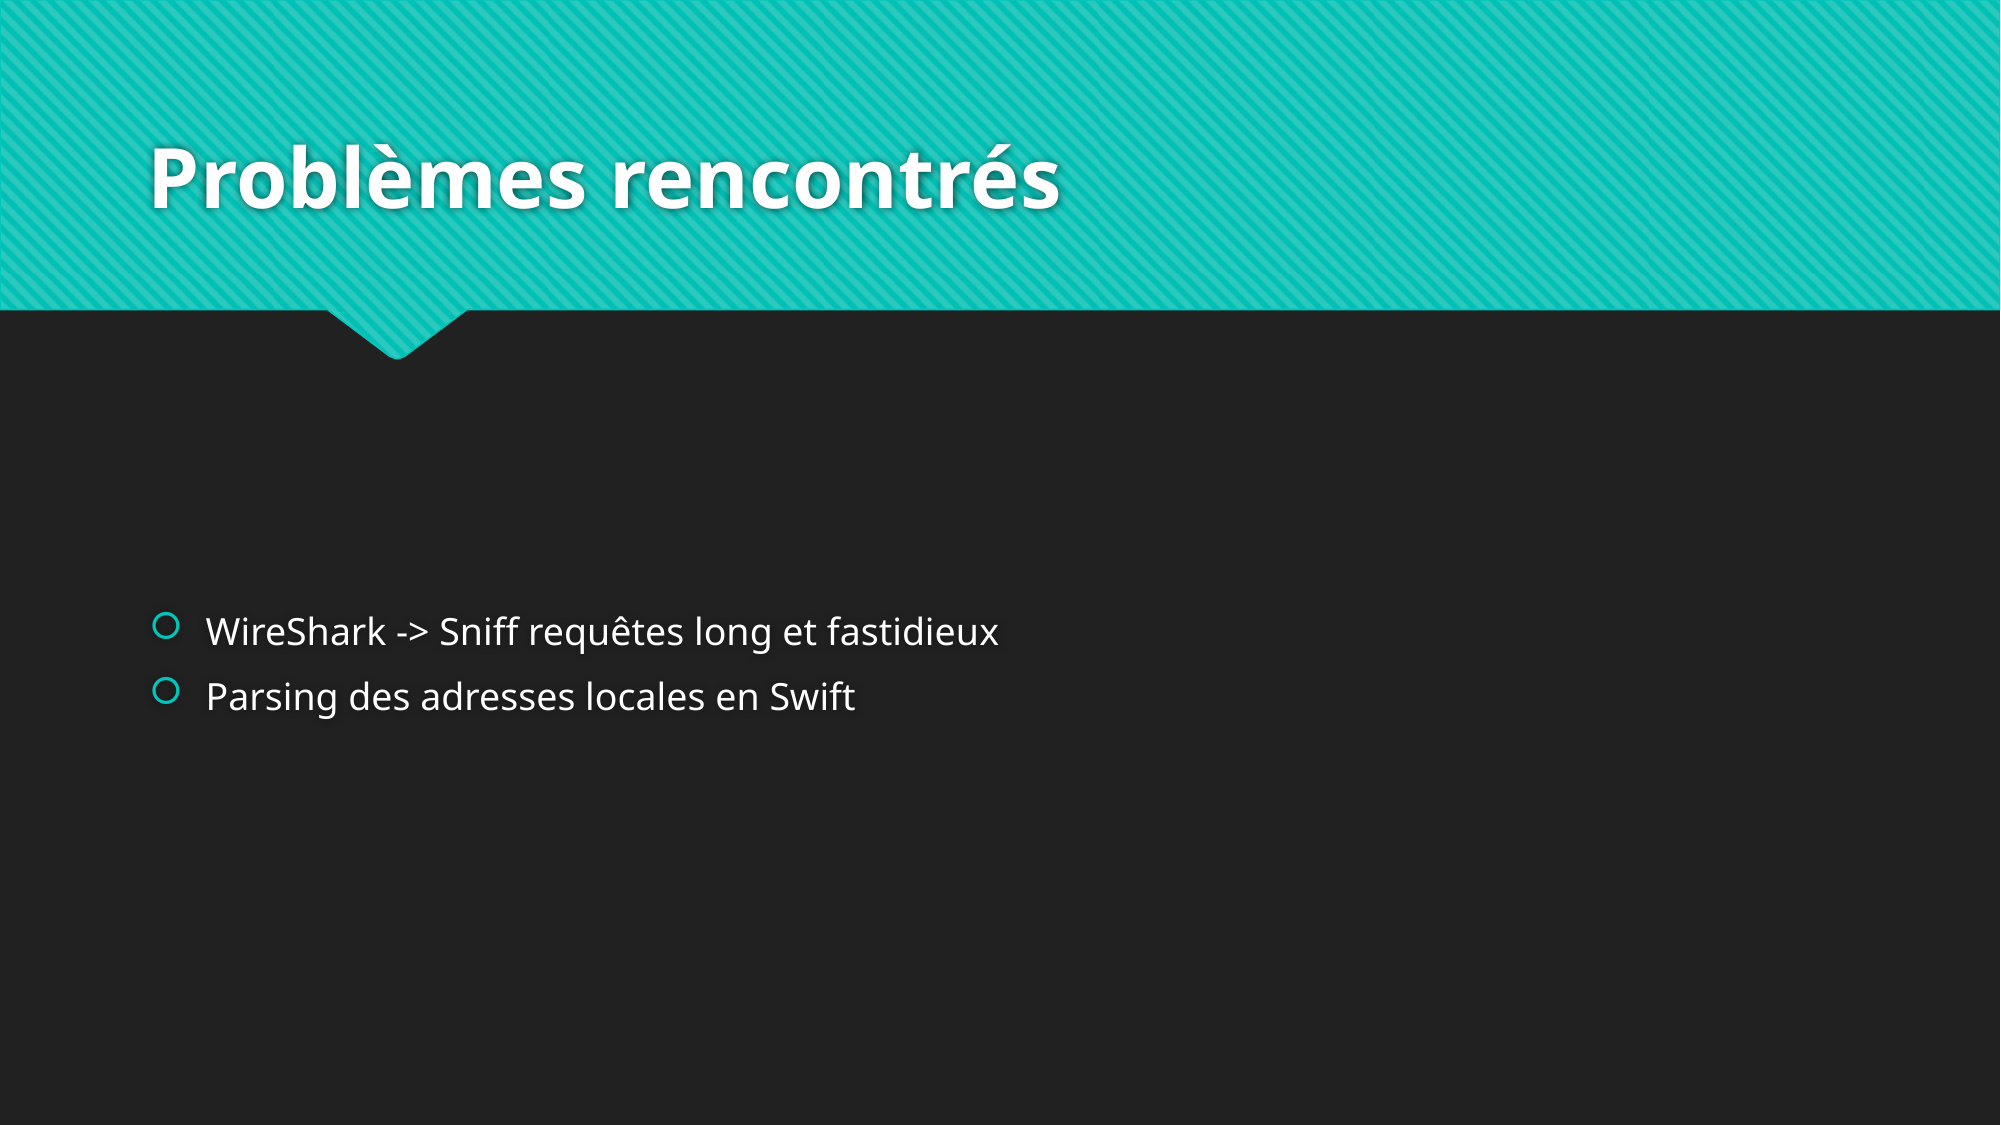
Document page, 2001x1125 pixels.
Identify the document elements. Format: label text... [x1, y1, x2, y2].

list WireShark -> Sniff requêtes long et fastidieux Parsing des adresses locales en Swift [134, 364, 1866, 962]
title Problèmes rencontrés [132, 73, 1868, 233]
